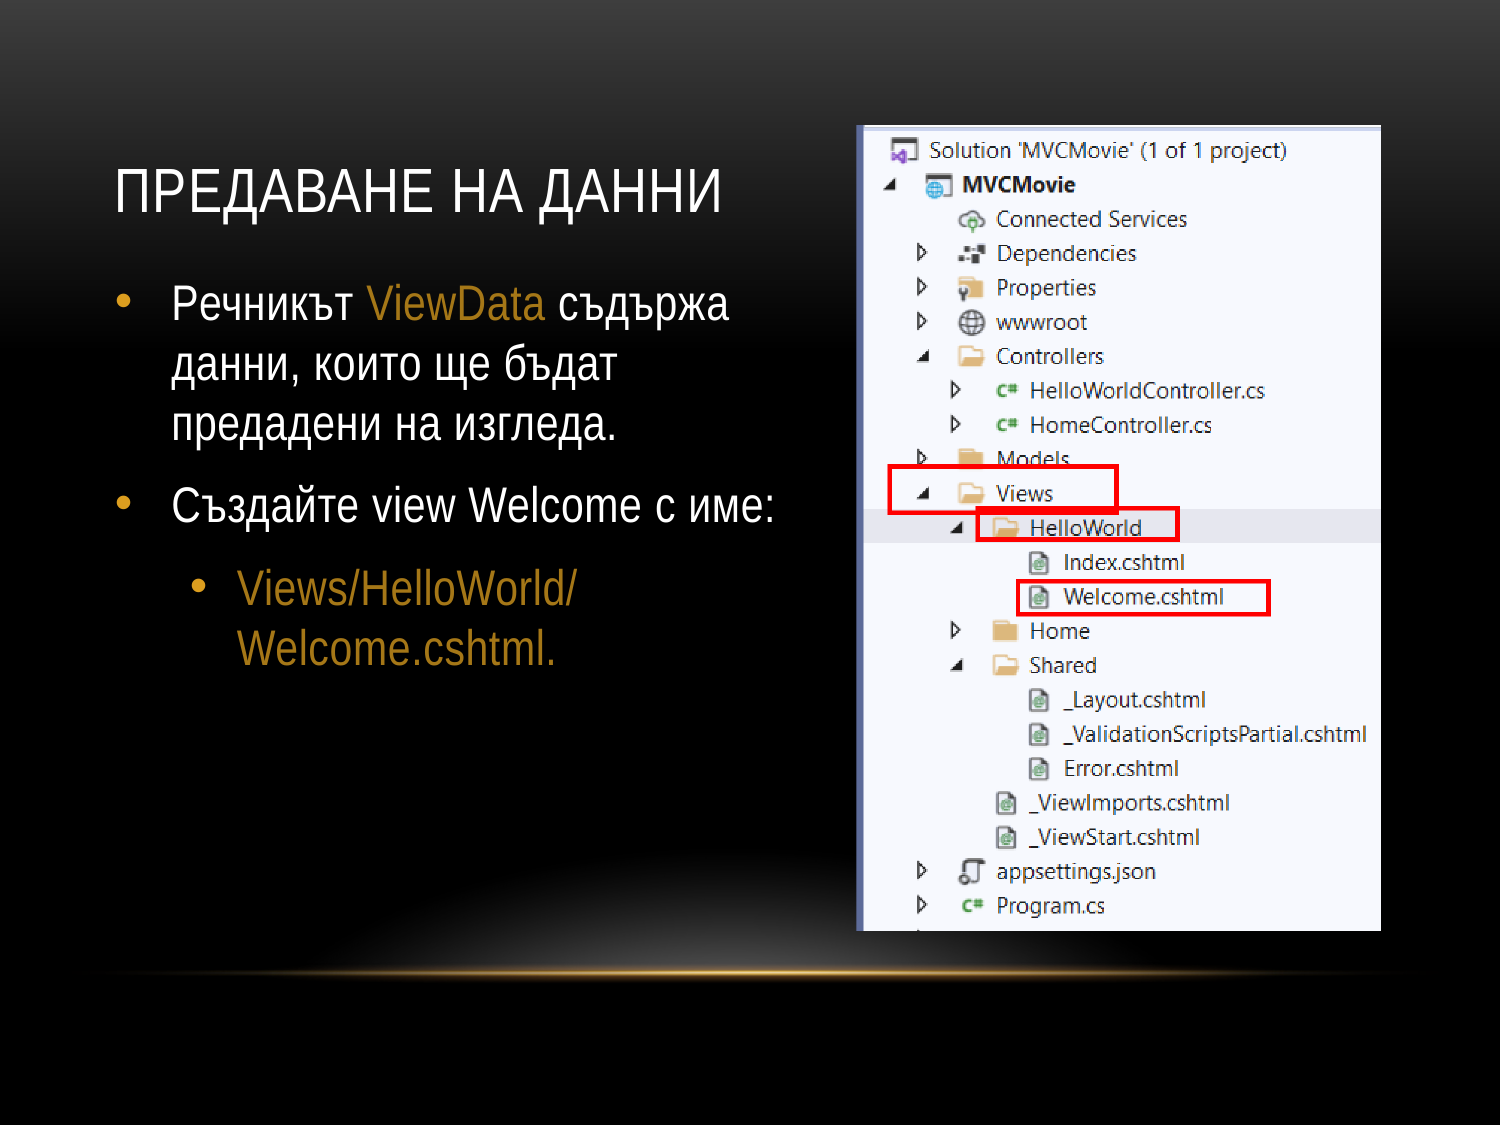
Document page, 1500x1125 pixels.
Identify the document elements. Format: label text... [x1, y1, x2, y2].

picture [0, 0, 1500, 1125]
title Предаване на данни [99, 45, 1400, 233]
list Речникът ViewData съдържа данни, които ще бъдат предадени на изгледа. Създайте view Welcome с име: Views/HelloWorld/Welcome.cshtml. [99, 262, 798, 938]
